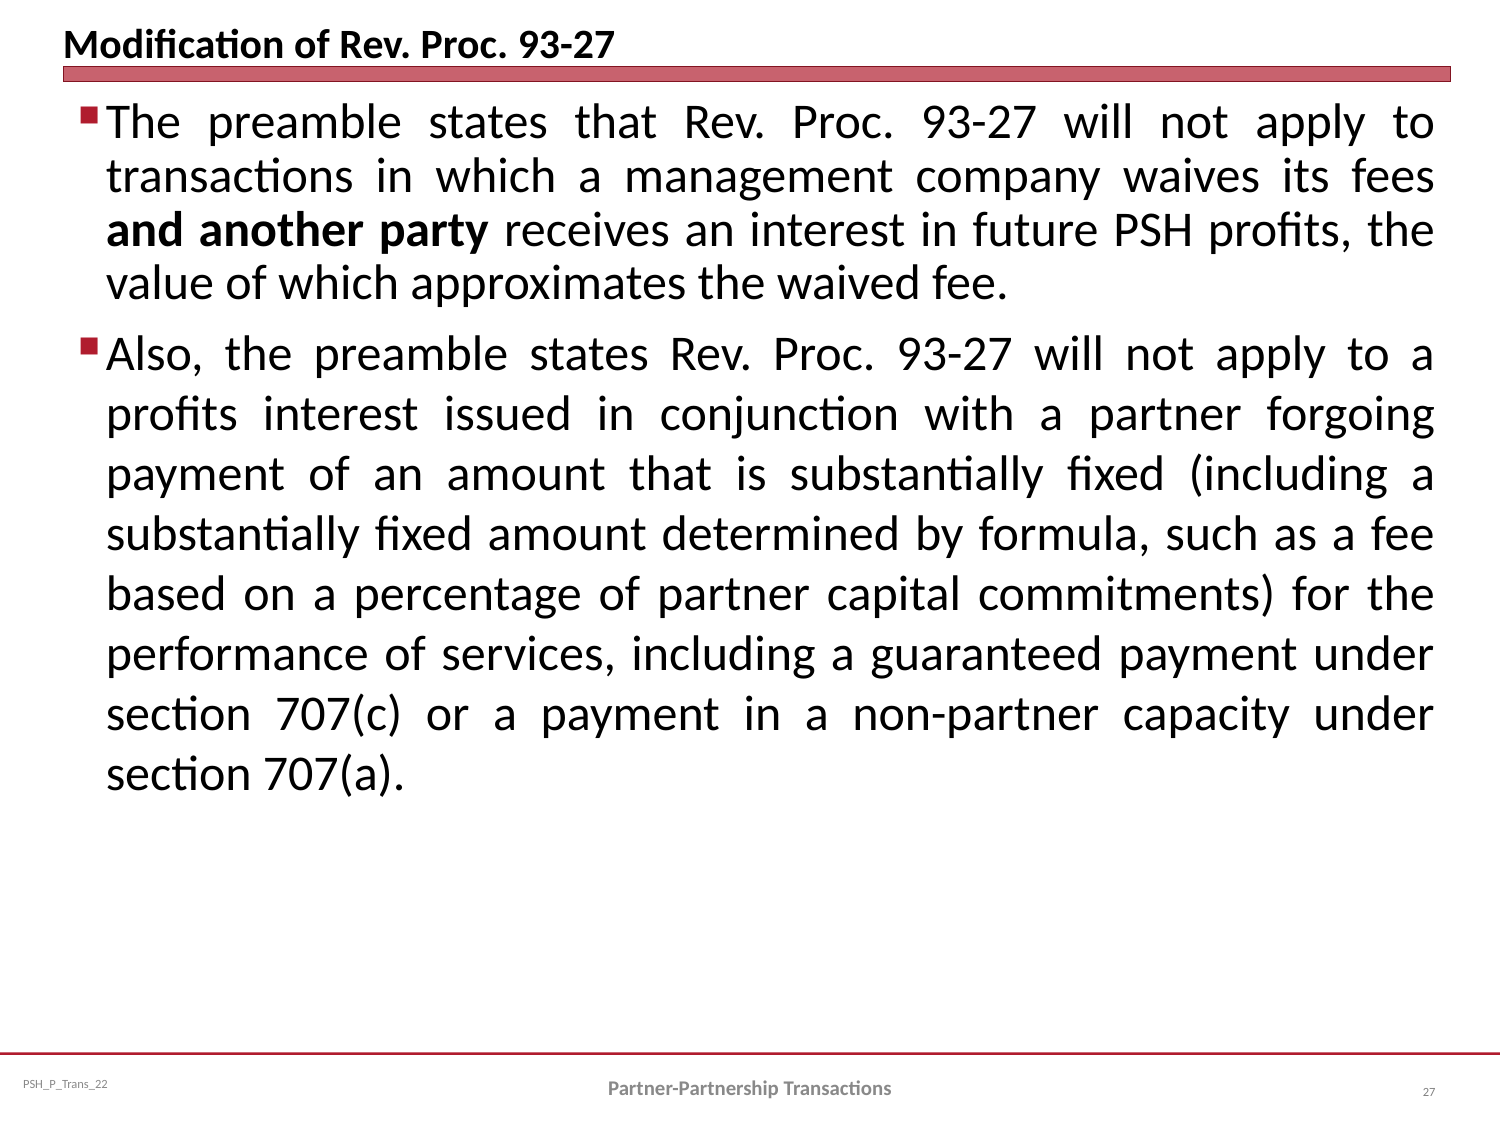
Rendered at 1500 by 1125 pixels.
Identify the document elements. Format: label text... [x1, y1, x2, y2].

footer Partner-Partnership Transactions [512, 1056, 988, 1117]
list The preamble states that Rev. Proc. 93-27 will not apply to transactions in which a management company waives its fees and another party receives an interest in future PSH profits, the value of which approximates the waived fee. Also, the preamble states Rev. Proc. 93-27 will not apply to a profits interest issued in conjunction with a partner forgoing payment of an amount that is substantially fixed (including a substantially fixed amount determined by formula, such as a fee based on a percentage of partner capital commitments) for the performance of services, including a guaranteed payment under section 707(c) or a payment in a non-partner capacity under section 707(a). [63, 87, 1451, 1041]
title Modification of Rev. Proc. 93-27 [62, 6, 1451, 67]
slide_number 27 [1375, 1061, 1451, 1122]
